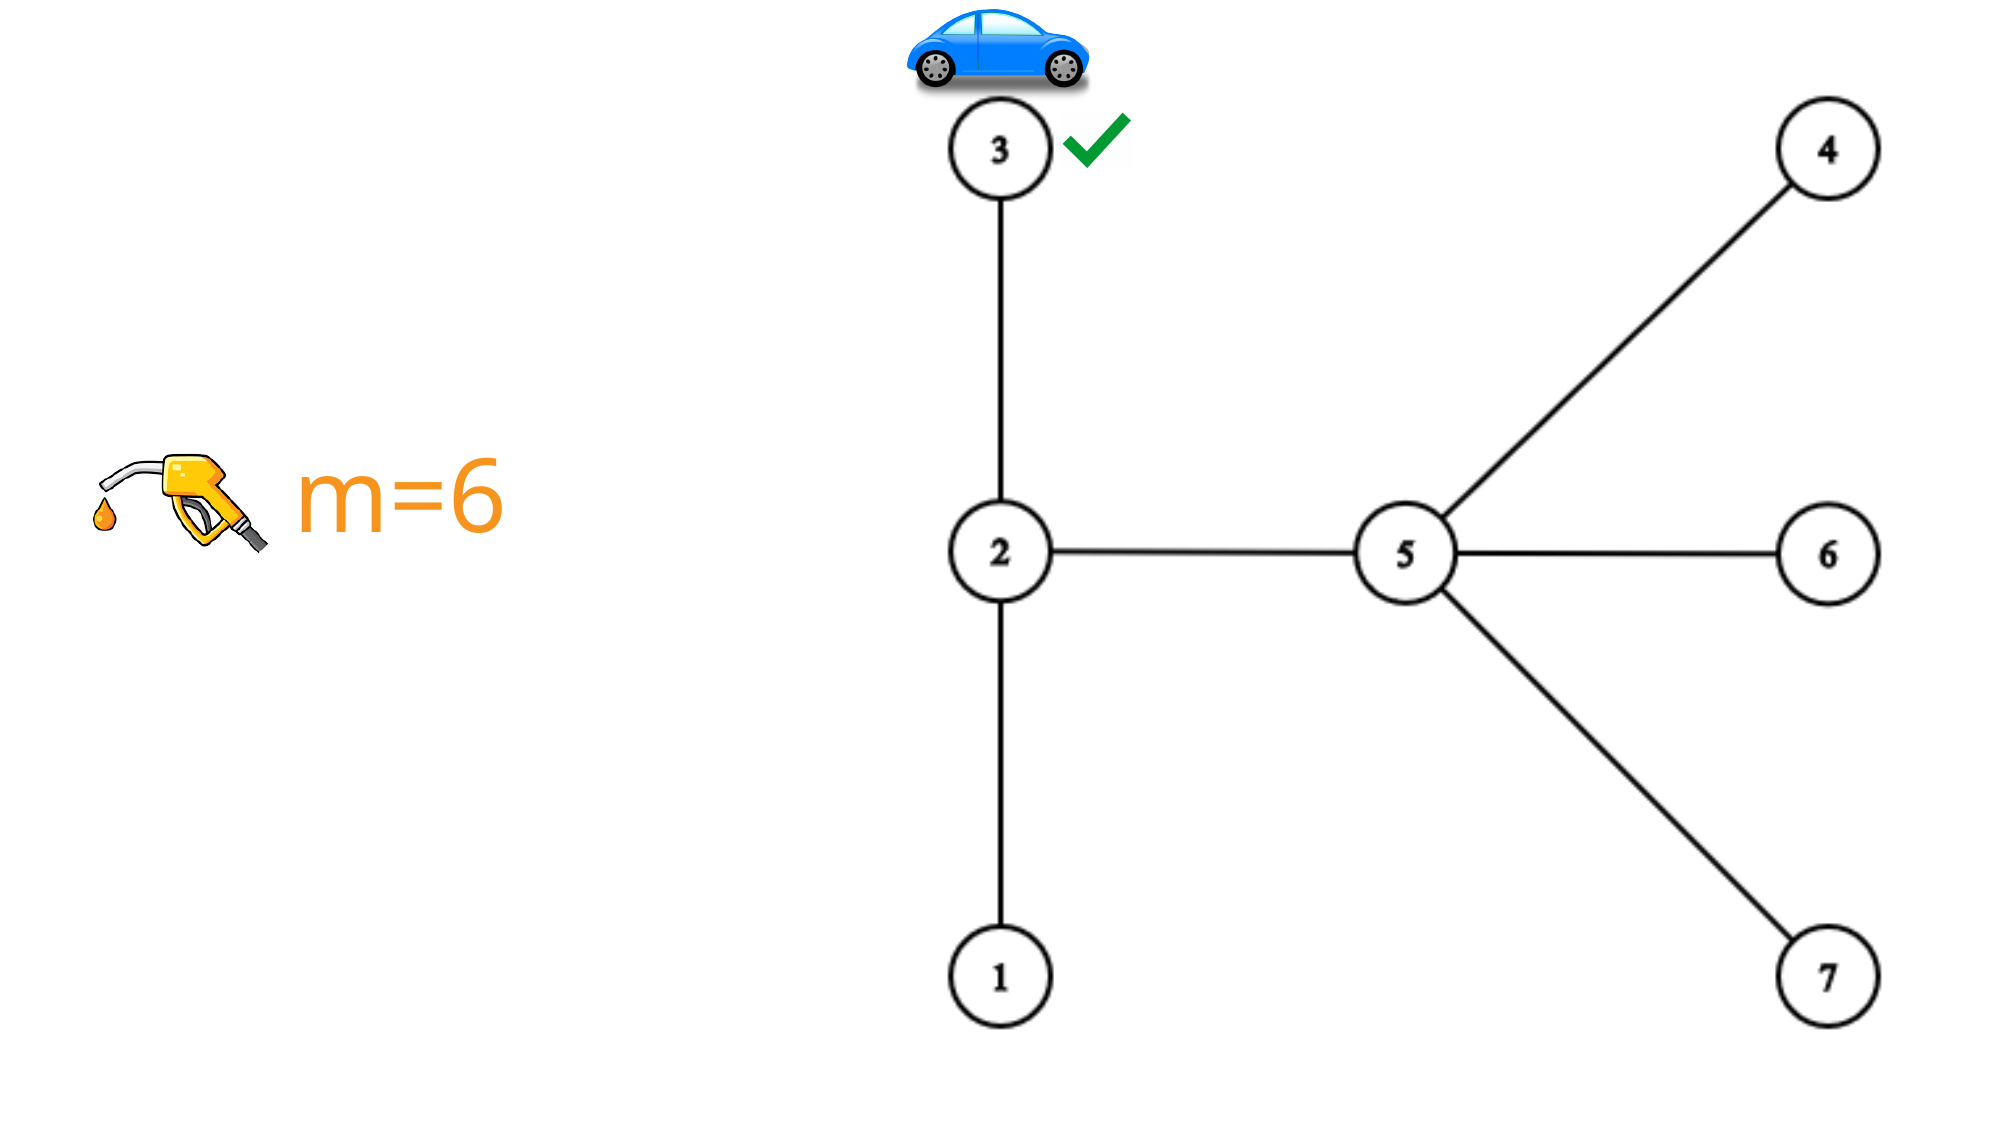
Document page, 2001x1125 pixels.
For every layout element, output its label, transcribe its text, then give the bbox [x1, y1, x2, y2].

picture [899, 9, 1929, 1078]
picture [75, 397, 279, 602]
text_box m=6 [279, 436, 642, 563]
